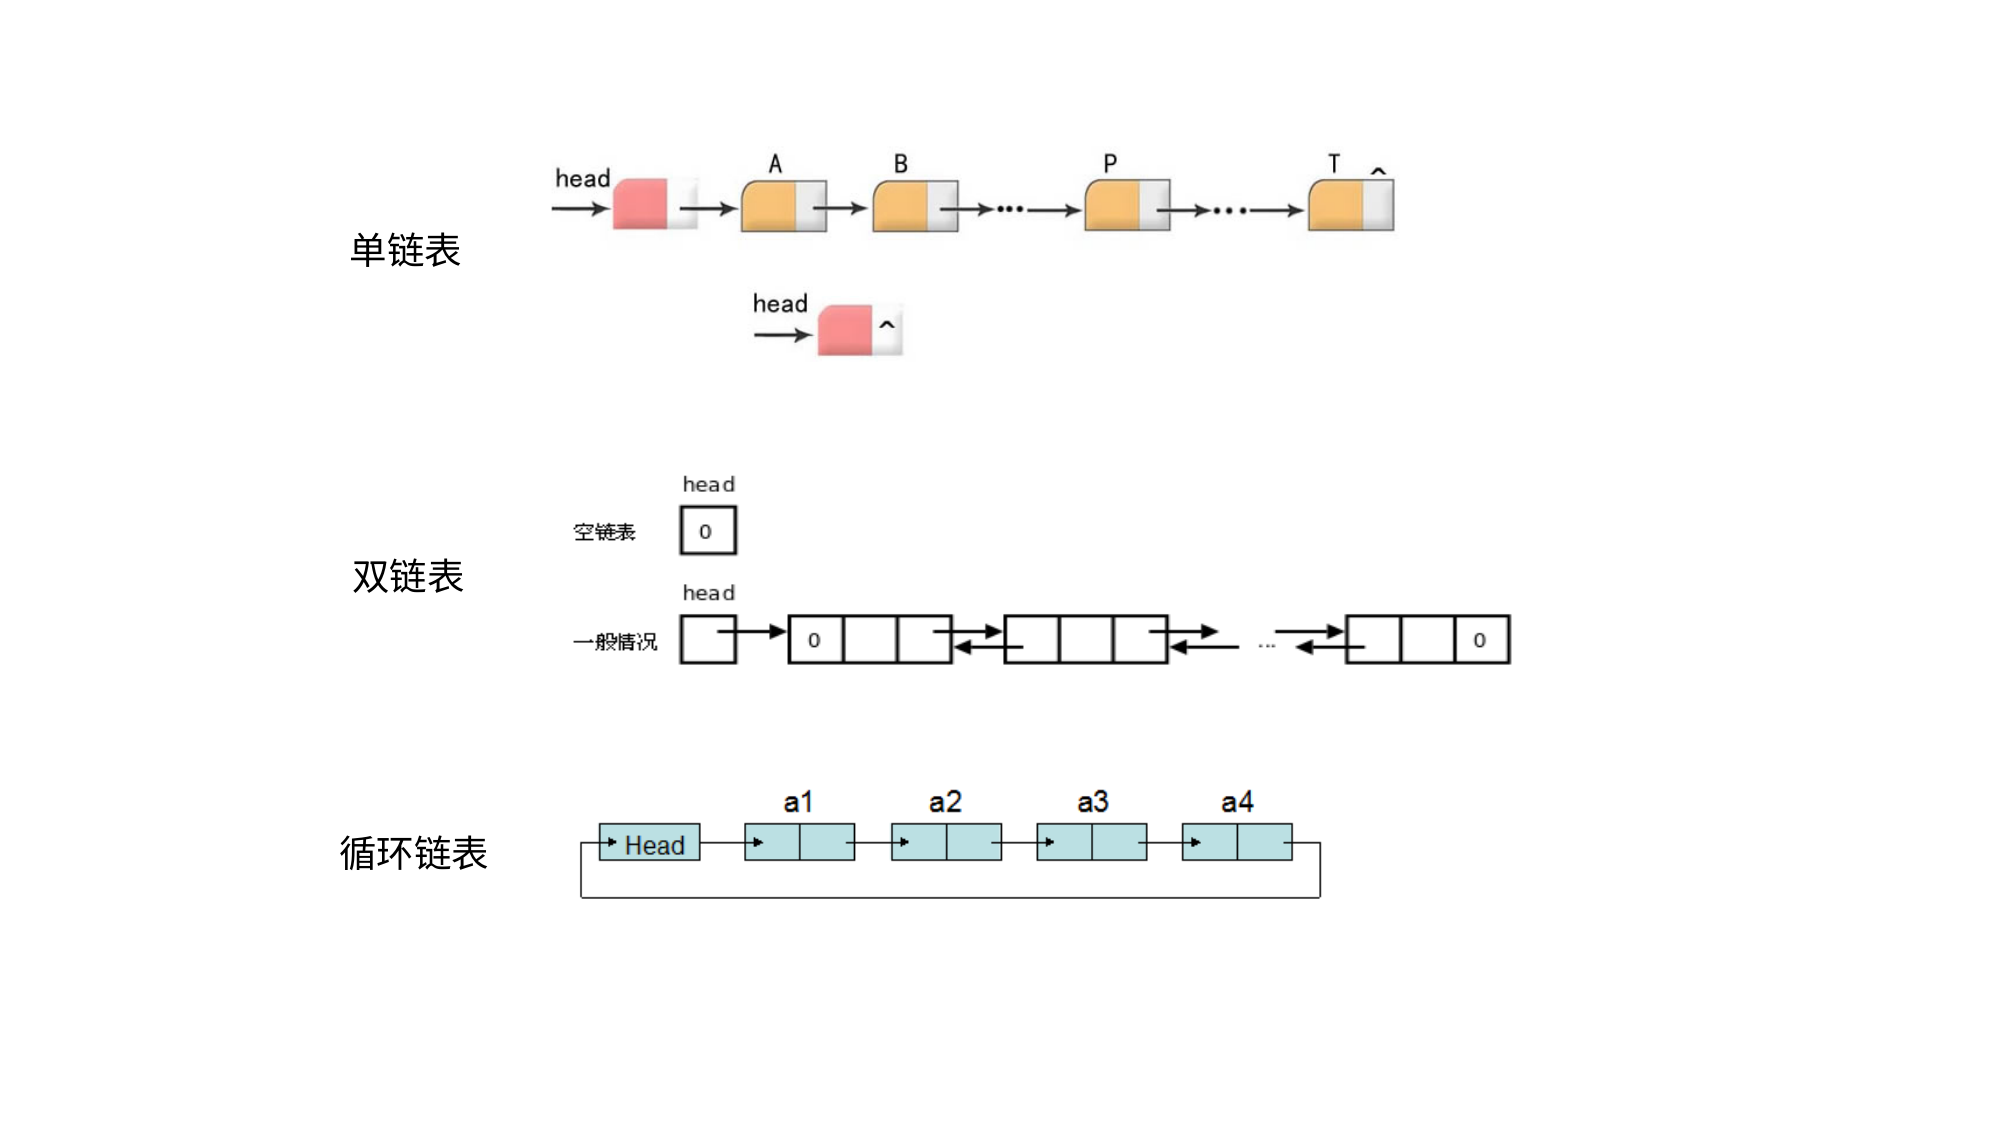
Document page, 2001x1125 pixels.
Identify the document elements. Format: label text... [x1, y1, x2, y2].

text_box 单链表 [334, 219, 477, 280]
picture [517, 102, 1452, 398]
picture [518, 754, 1401, 951]
text_box 双链表 [337, 545, 480, 606]
text_box 循环链表 [324, 822, 505, 882]
picture [515, 462, 1615, 690]
